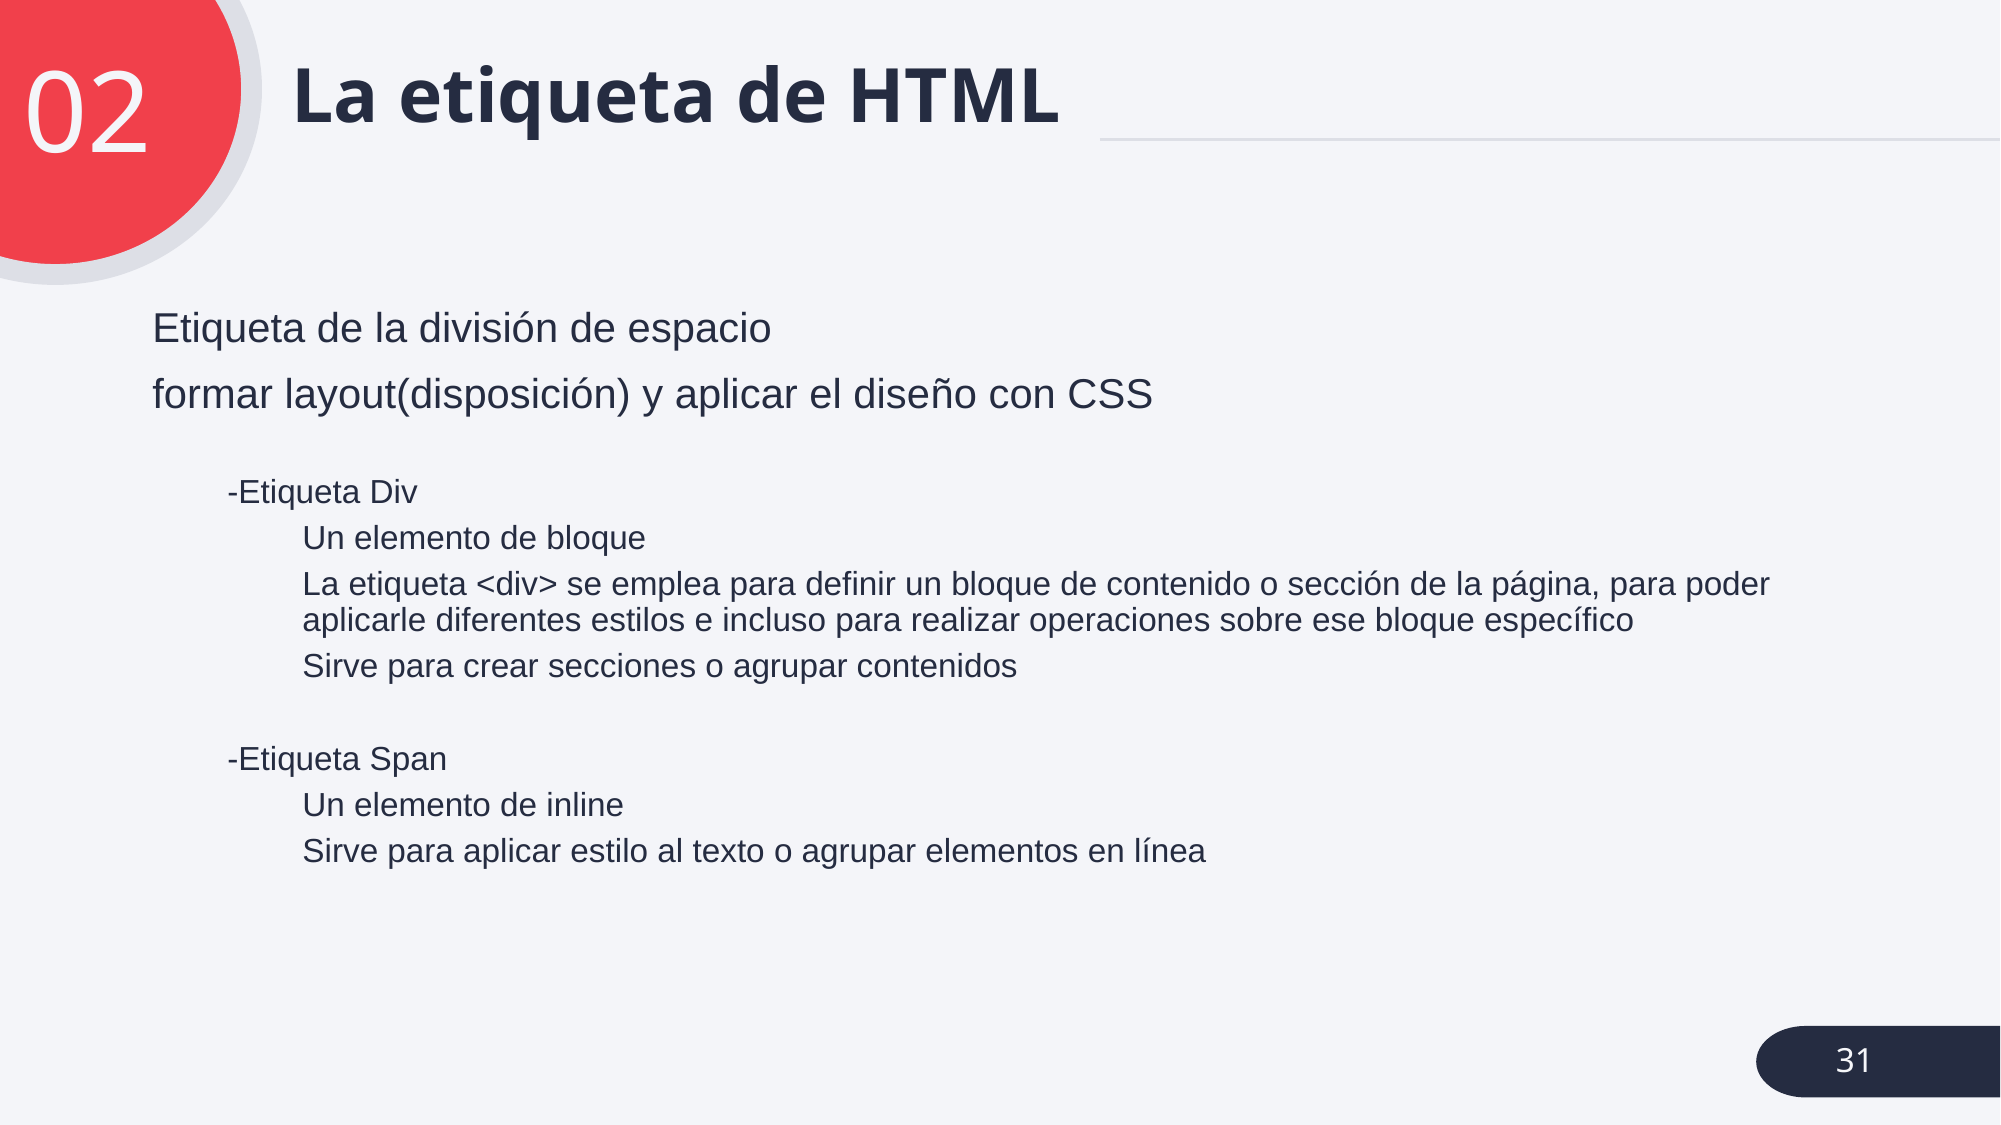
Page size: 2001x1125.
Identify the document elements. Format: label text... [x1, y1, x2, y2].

title La etiqueta de HTML [276, 47, 1320, 149]
slide_number 31 [1820, 1031, 1984, 1092]
list 02 [0, 47, 167, 186]
list Etiqueta de la división de espacio formar layout(disposición) y aplicar el diseño con CSS -Etiqueta Div Un elemento de bloque La etiqueta <div> se emplea para definir un bloque de contenido o sección de la página, para poder aplicarle diferentes estilos e incluso para realizar operaciones sobre ese bloque específico Sirve para crear secciones o agrupar contenidos -Etiqueta Span Un elemento de inline Sirve para aplicar estilo al texto o agrupar elementos en línea [137, 299, 1863, 1014]
